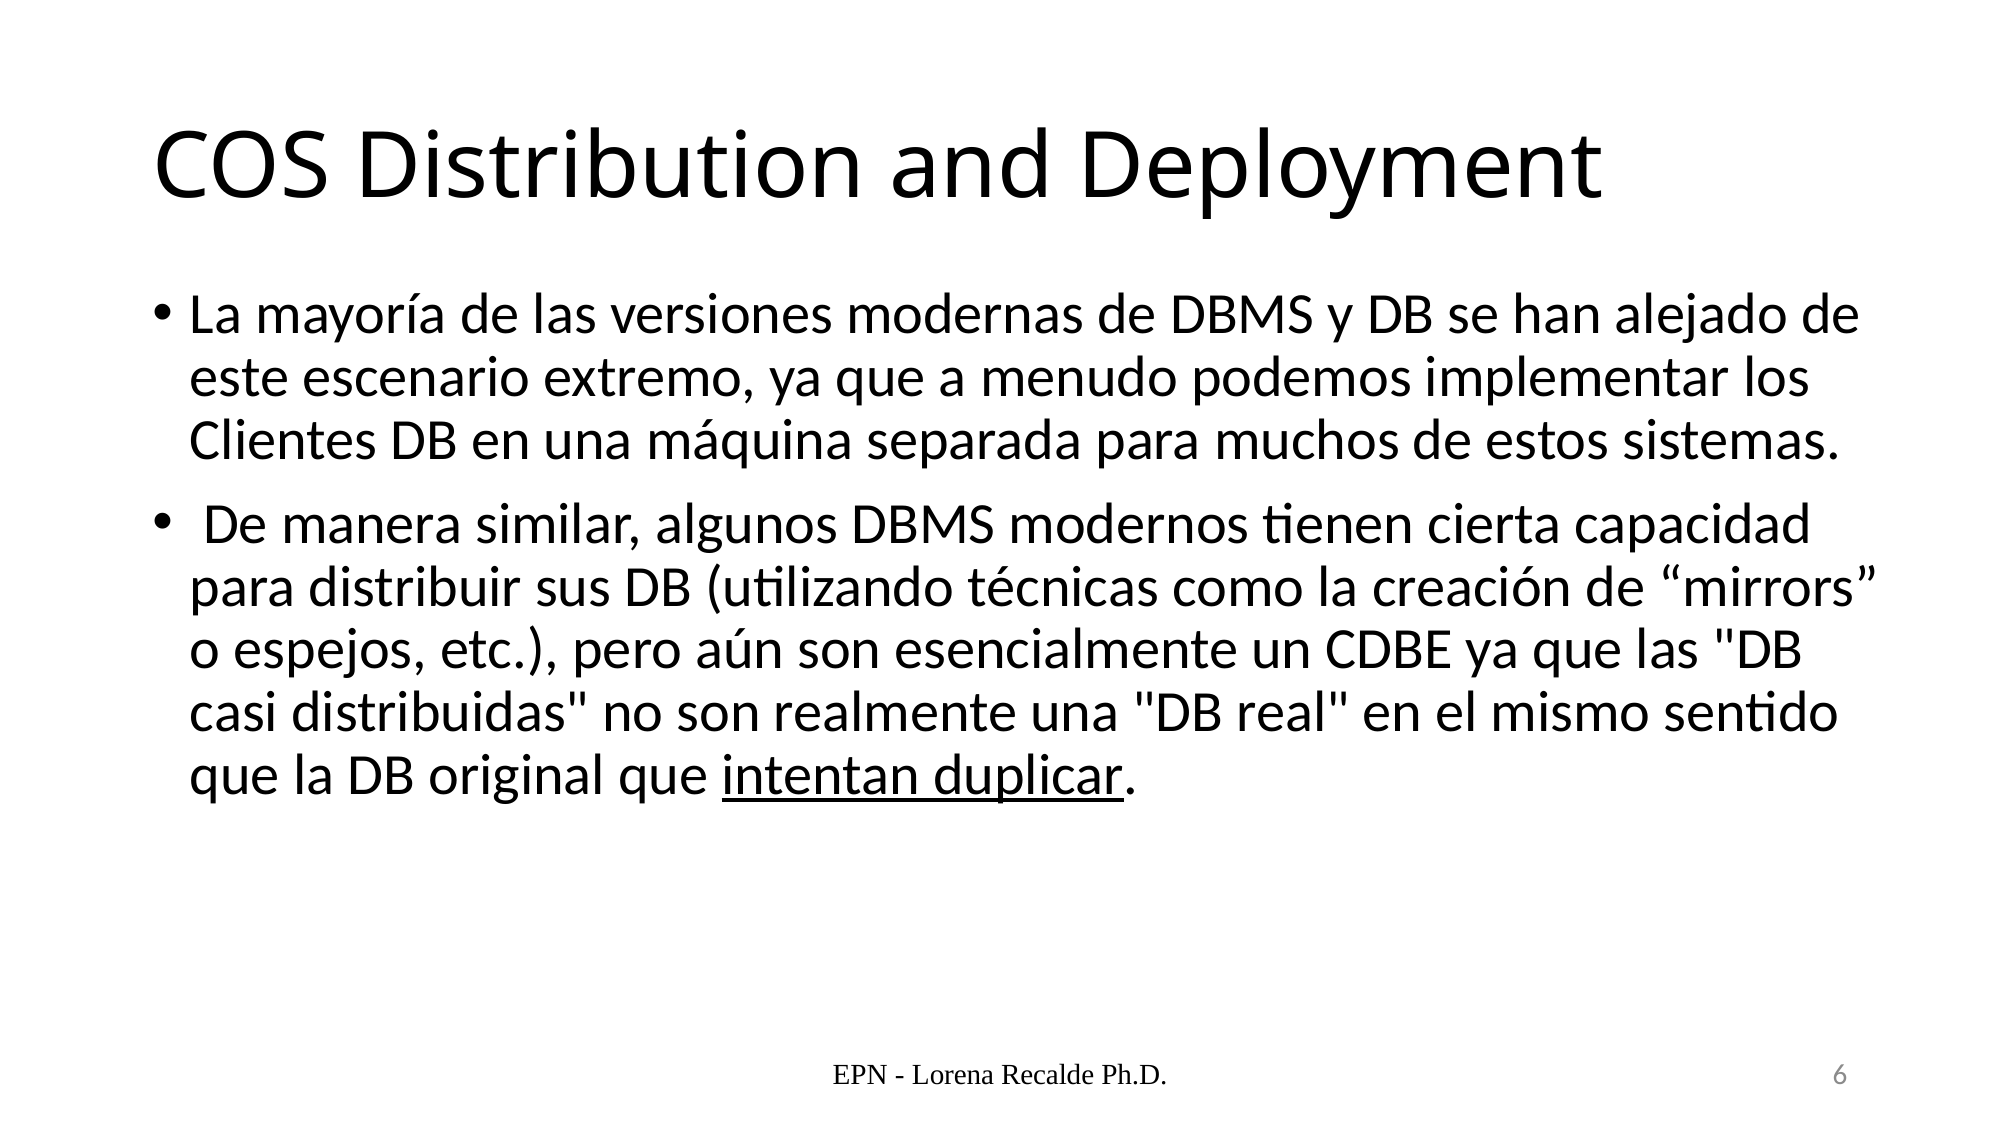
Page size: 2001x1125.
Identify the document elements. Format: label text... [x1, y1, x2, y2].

slide_number 6 [1412, 1042, 1863, 1103]
list La mayoría de las versiones modernas de DBMS y DB se han alejado de este escenario extremo, ya que a menudo podemos implementar los Clientes DB en una máquina separada para muchos de estos sistemas. De manera similar, algunos DBMS modernos tienen cierta capacidad para distribuir sus DB (utilizando técnicas como la creación de “mirrors” o espejos, etc.), pero aún son esencialmente un CDBE ya que las "DB casi distribuidas" no son realmente una "DB real" en el mismo sentido que la DB original que intentan duplicar. [137, 276, 1896, 1043]
footer EPN - Lorena Recalde Ph.D. [662, 1042, 1338, 1103]
title COS Distribution and Deployment [137, 59, 1863, 276]
